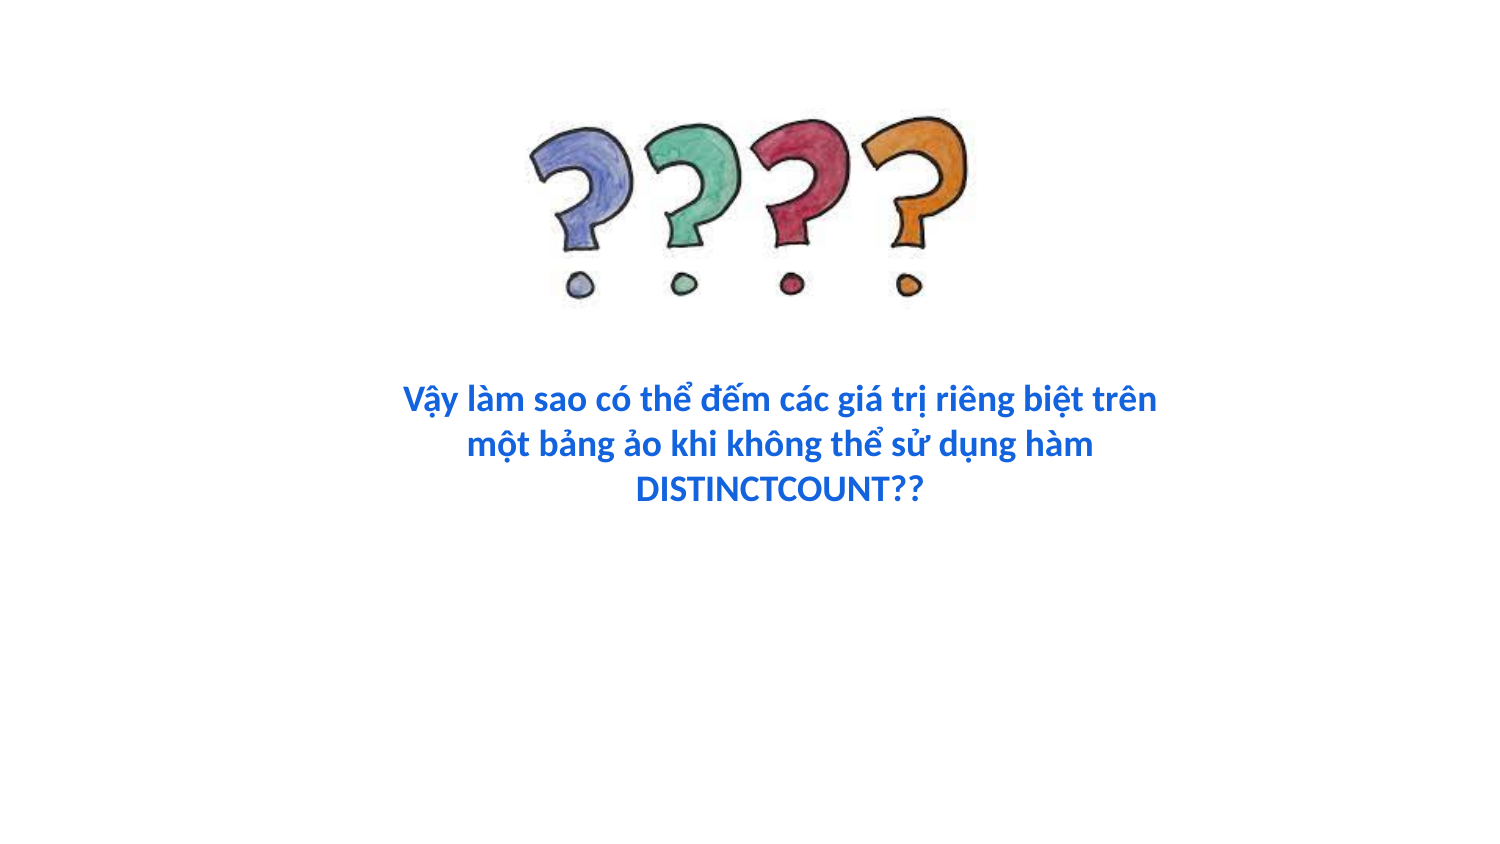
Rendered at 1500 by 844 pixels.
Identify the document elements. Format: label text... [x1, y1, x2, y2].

text_box Vậy làm sao có thể đếm các giá trị riêng biệt trên một bảng ảo khi không thể sử dụng hàm DISTINCTCOUNT?? [369, 366, 1192, 517]
picture [475, 96, 1025, 320]
